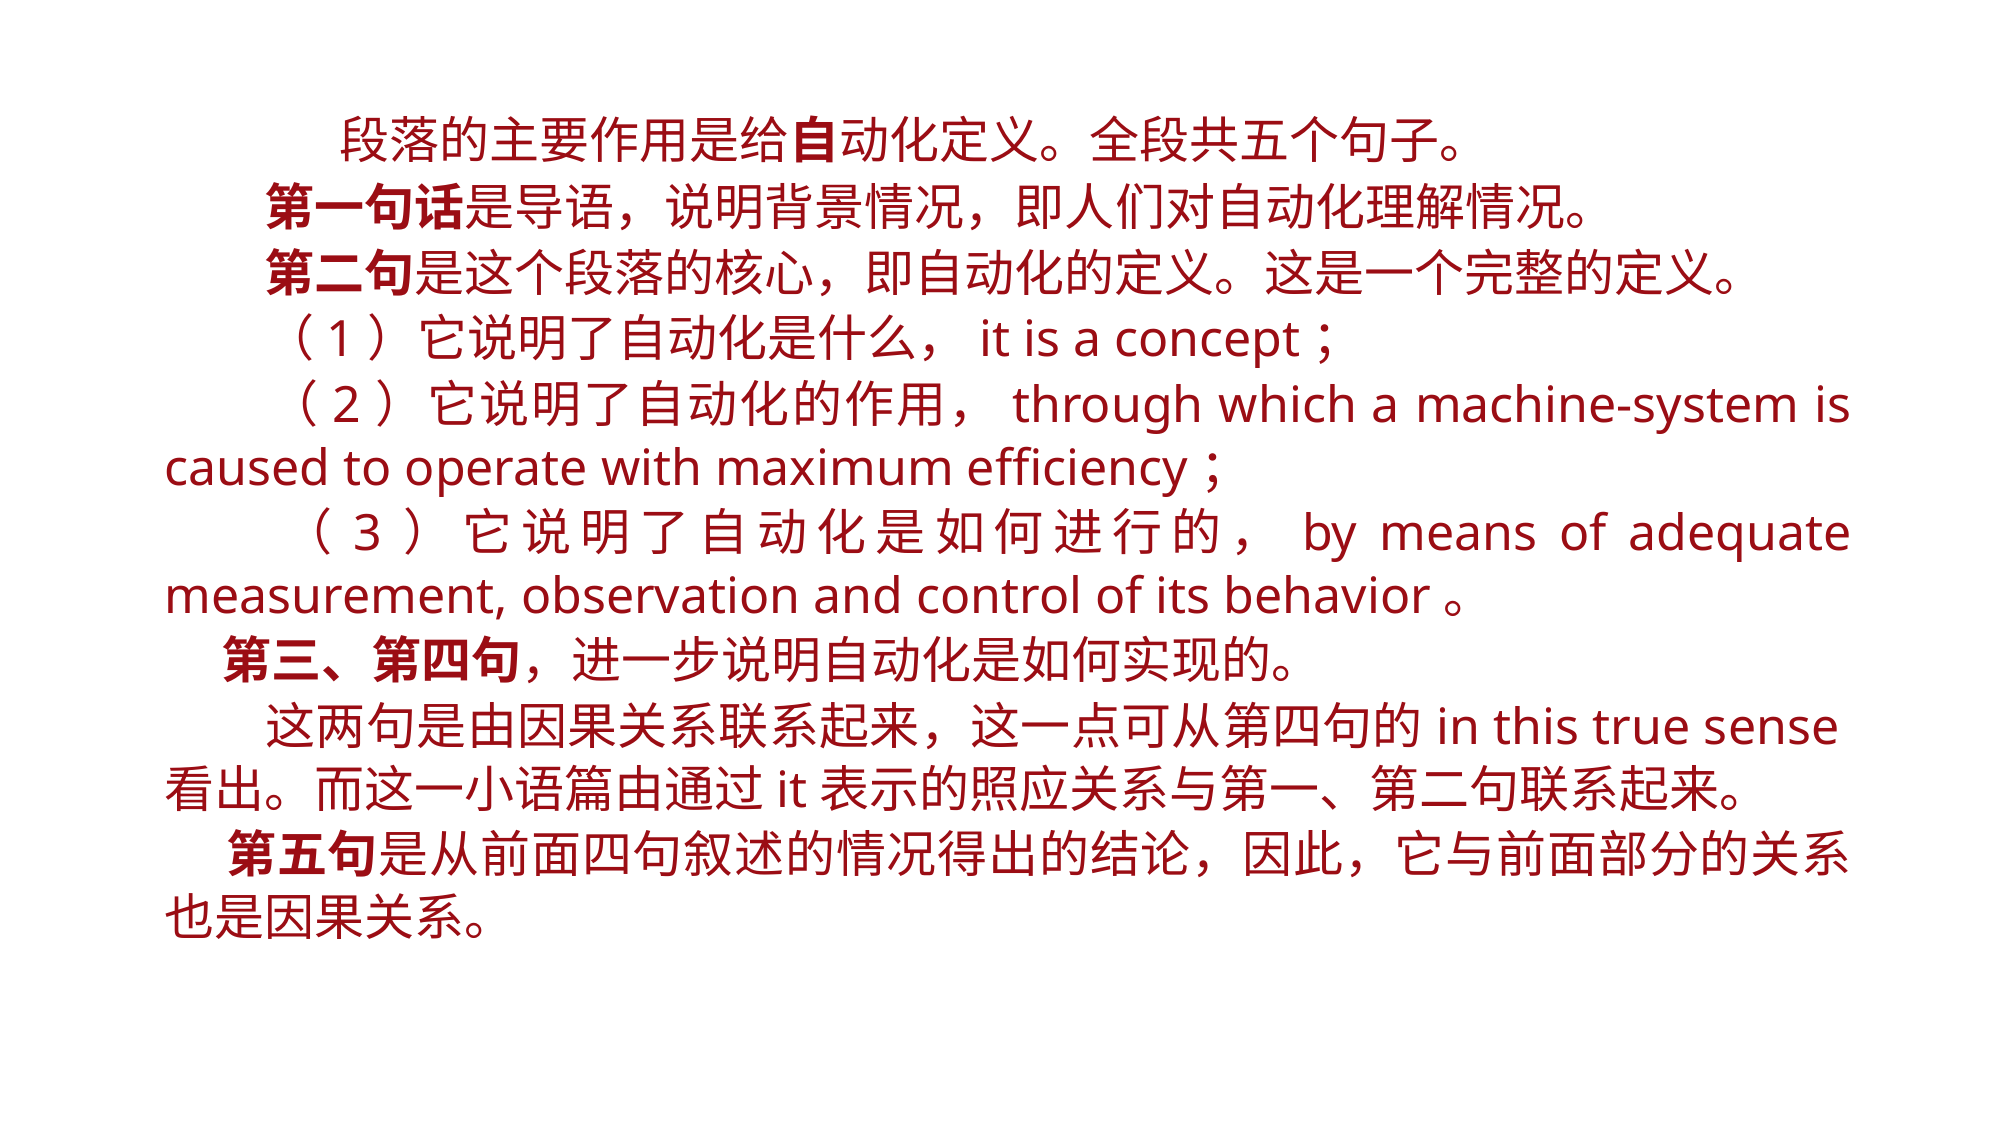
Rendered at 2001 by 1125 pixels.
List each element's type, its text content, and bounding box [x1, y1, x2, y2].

list 段落的主要作用是给自动化定义。全段共五个句子。 第一句话是导语，说明背景情况，即人们对自动化理解情况。 第二句是这个段落的核心，即自动化的定义。这是一个完整的定义。 （1）它说明了自动化是什么，it is a concept； （2）它说明了自动化的作用，through which a machine-system is caused to operate with maximum efficiency； （3）它说明了自动化是如何进行的，by means of adequate measurement, observation and control of its behavior。 第三、第四句，进一步说明自动化是如何实现的。 这两句是由因果关系联系起来，这一点可从第四句的in this true sense看出。而这一小语篇由通过it表示的照应关系与第一、第二句联系起来。 第五句是从前面四句叙述的情况得出的结论，因此，它与前面部分的关系也是因果关系。 [150, 89, 1867, 1028]
